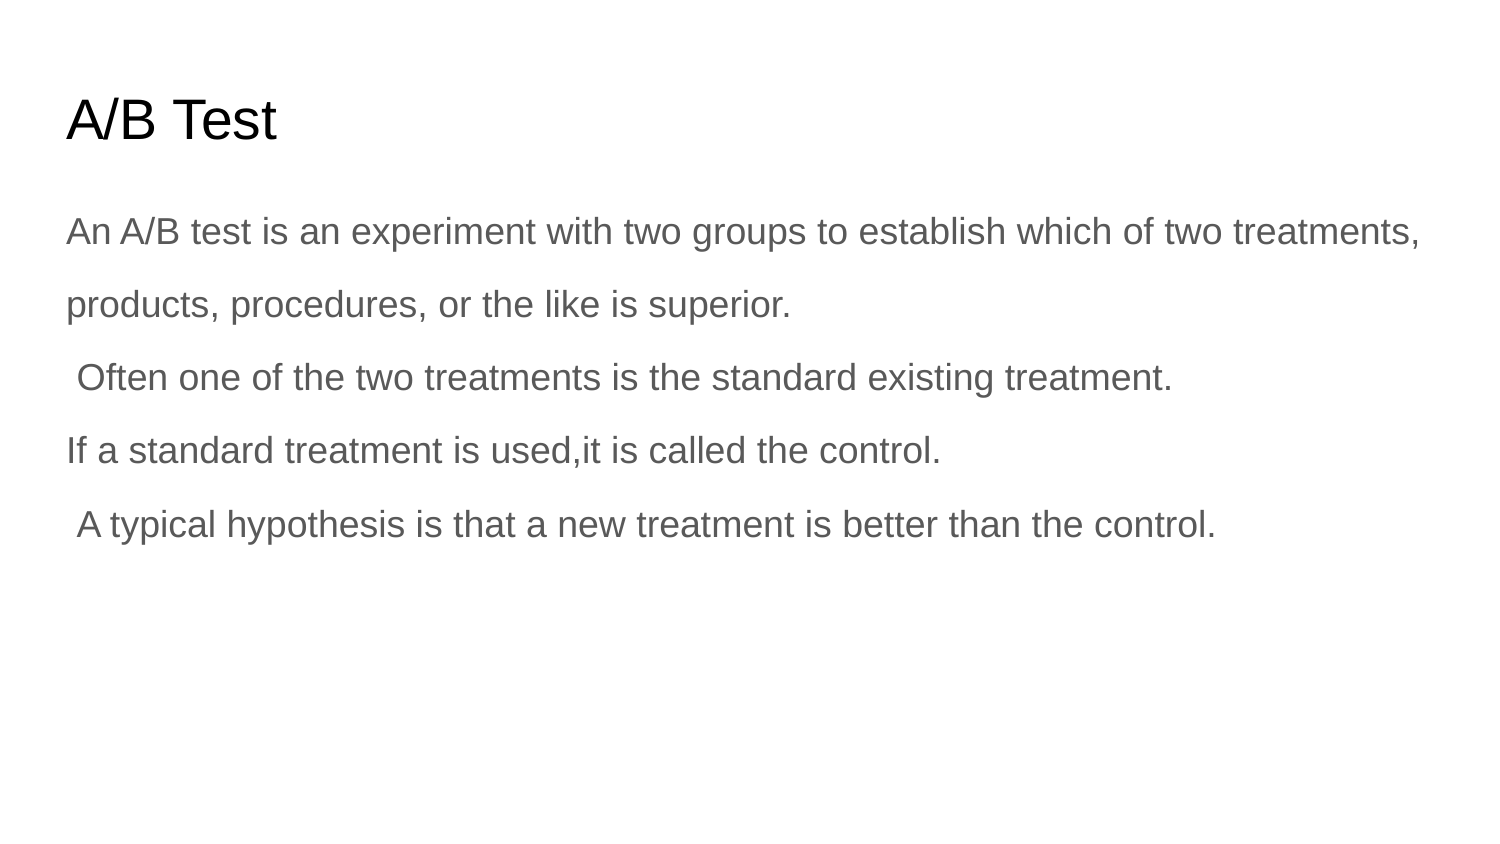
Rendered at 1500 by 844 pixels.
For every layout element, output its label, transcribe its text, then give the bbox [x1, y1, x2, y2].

list An A/B test is an experiment with two groups to establish which of two treatments, products, procedures, or the like is superior. Often one of the two treatments is the standard existing treatment. If a standard treatment is used,it is called the control. A typical hypothesis is that a new treatment is better than the control. [51, 189, 1449, 750]
title A/B Test [51, 72, 1449, 167]
